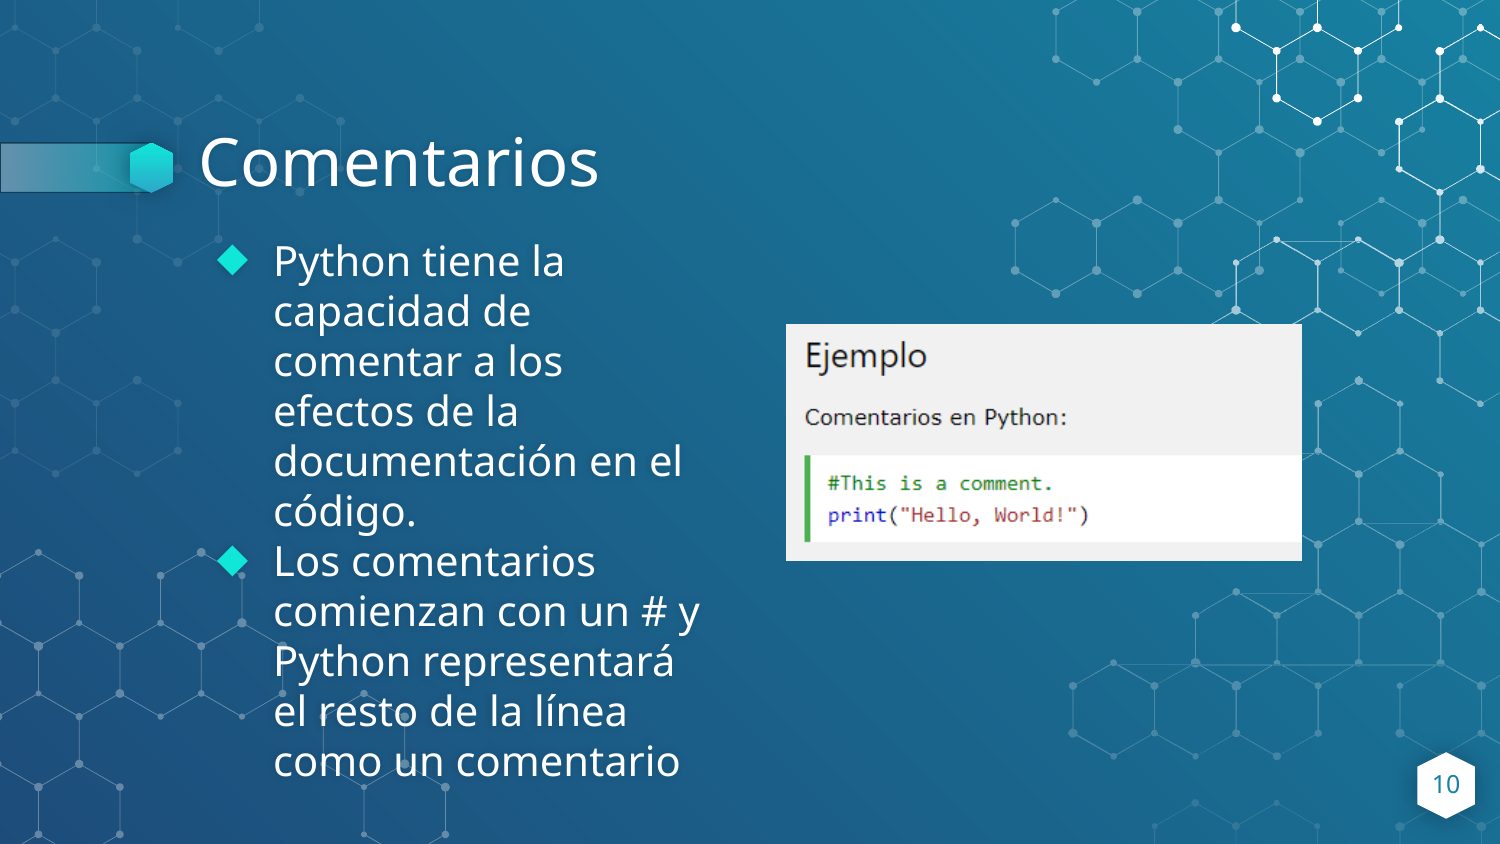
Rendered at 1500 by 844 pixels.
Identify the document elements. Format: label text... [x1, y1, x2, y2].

picture [785, 323, 1303, 562]
title Comentarios [198, 140, 1302, 198]
list Python tiene la capacidad de comentar a los efectos de la documentación en el código. Los comentarios comienzan con un # y Python representará el resto de la línea como un comentario [198, 234, 714, 771]
slide_number 10 [1417, 752, 1475, 819]
